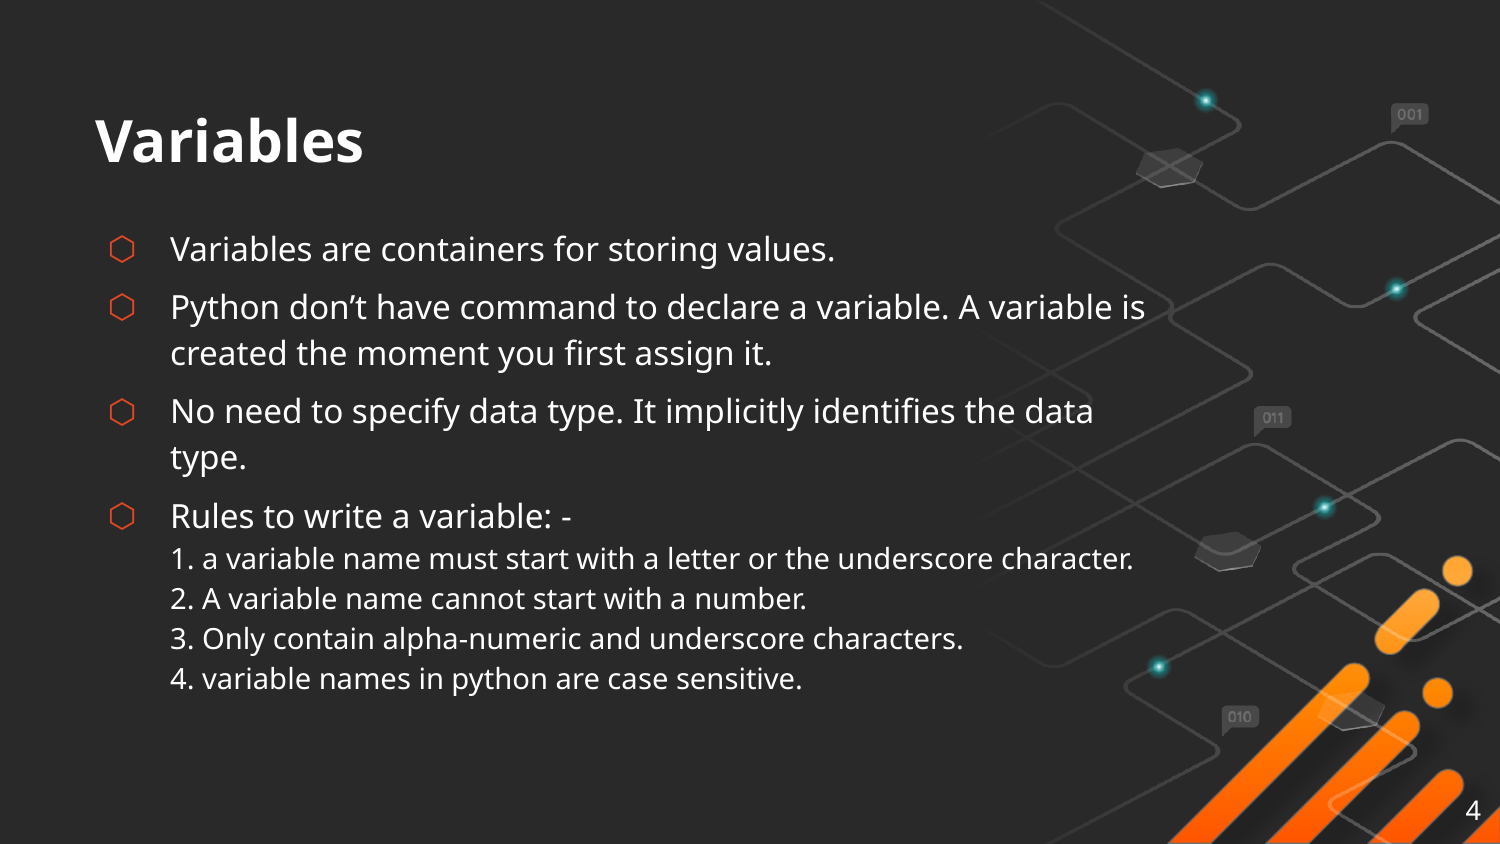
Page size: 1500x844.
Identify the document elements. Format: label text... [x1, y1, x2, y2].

list Variables are containers for storing values. Python don’t have command to declare a variable. A variable is created the moment you first assign it. No need to specify data type. It implicitly identifies the data type. Rules to write a variable: - 1. a variable name must start with a letter or the underscore character. 2. A variable name cannot start with a number. 3. Only contain alpha-numeric and underscore characters. 4. variable names in python are case sensitive. [95, 221, 1179, 755]
slide_number 4 [1391, 779, 1482, 844]
title Variables [95, 33, 1308, 175]
picture [0, 0, 1500, 844]
